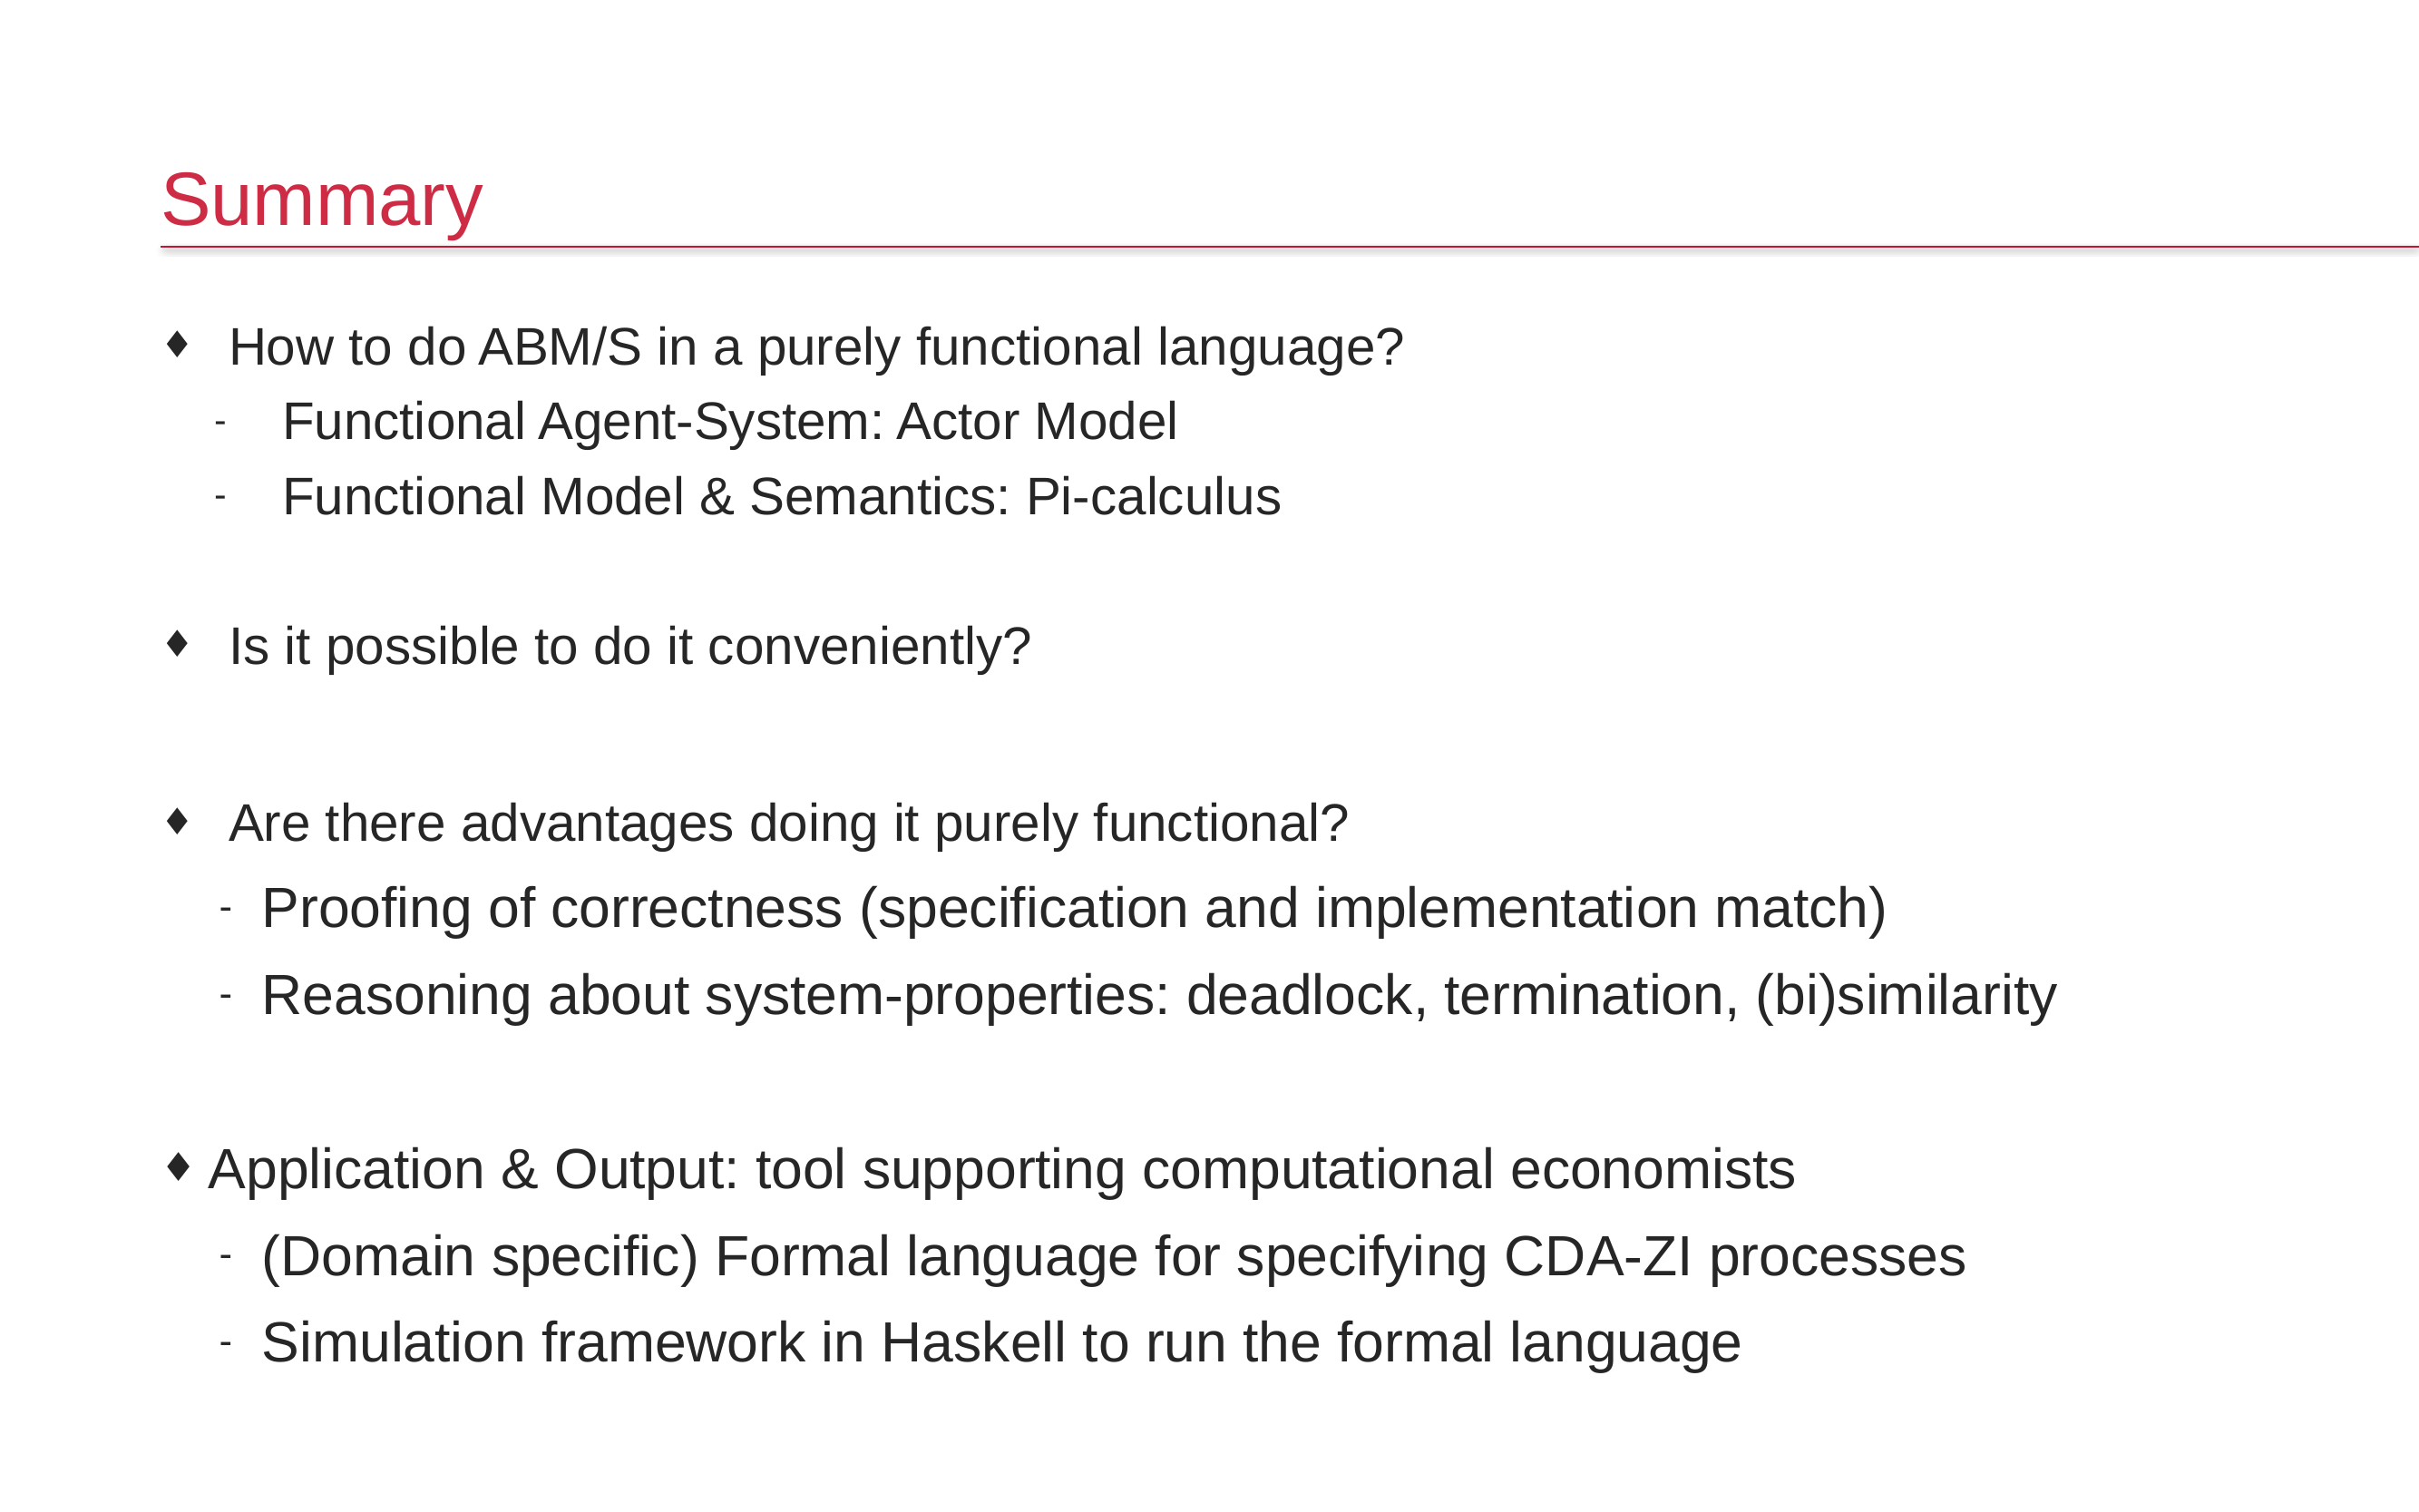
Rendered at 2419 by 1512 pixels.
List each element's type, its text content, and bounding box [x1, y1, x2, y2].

list How to do ABM/S in a purely functional language? Functional Agent-System: Actor Model Functional Model & Semantics: Pi-calculus Is it possible to do it conveniently? Are there advantages doing it purely functional? Proofing of correctness (specification and implementation match) Reasoning about system-properties: deadlock, termination, (bi)similarity Application & Output: tool supporting computational economists (Domain specific) Formal language for specifying CDA-ZI processes Simulation framework in Haskell to run the formal language [161, 311, 2257, 1377]
title Summary [161, 0, 1928, 241]
